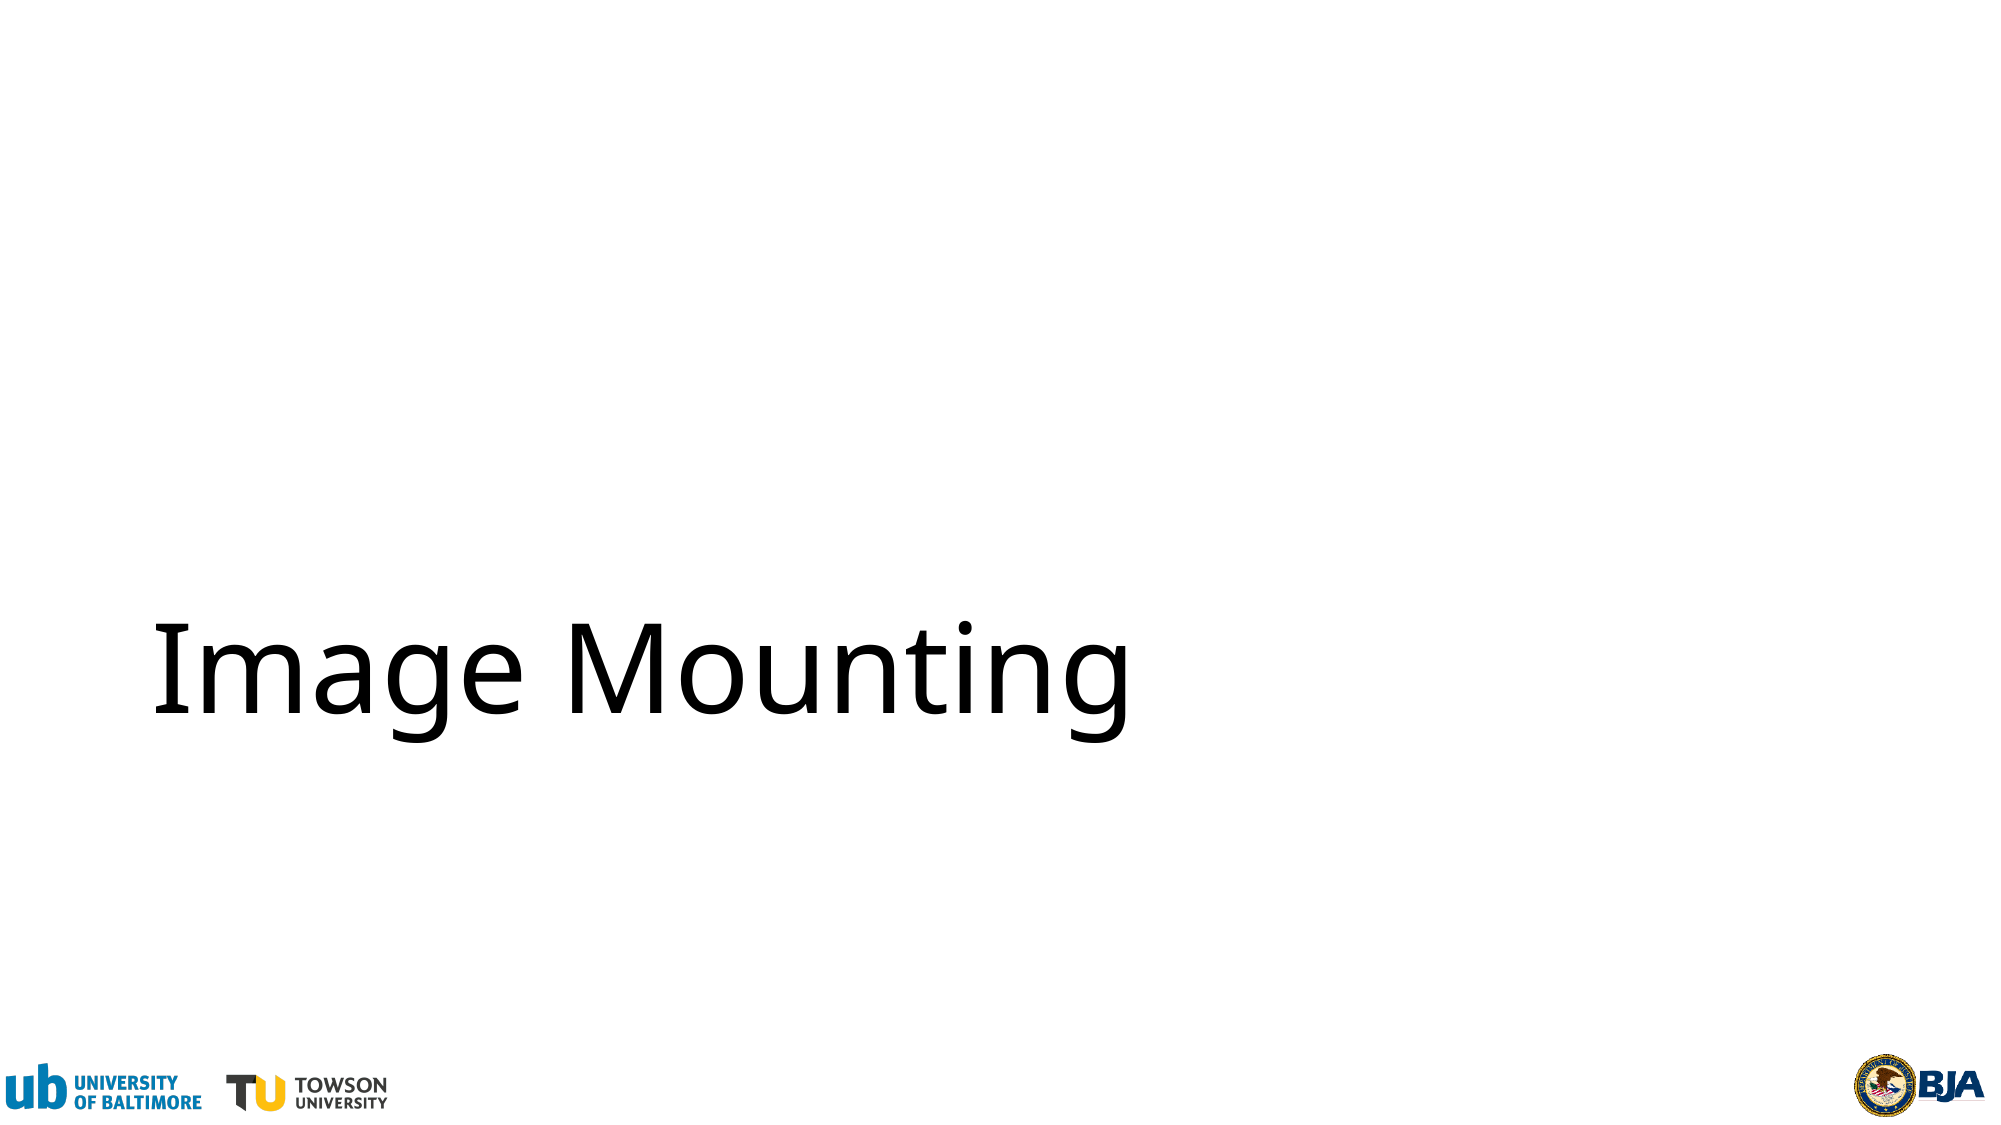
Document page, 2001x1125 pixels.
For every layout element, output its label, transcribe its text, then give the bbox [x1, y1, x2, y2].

picture [0, 1031, 407, 1125]
title Image Mounting [136, 280, 1862, 749]
picture [1854, 1054, 1986, 1117]
